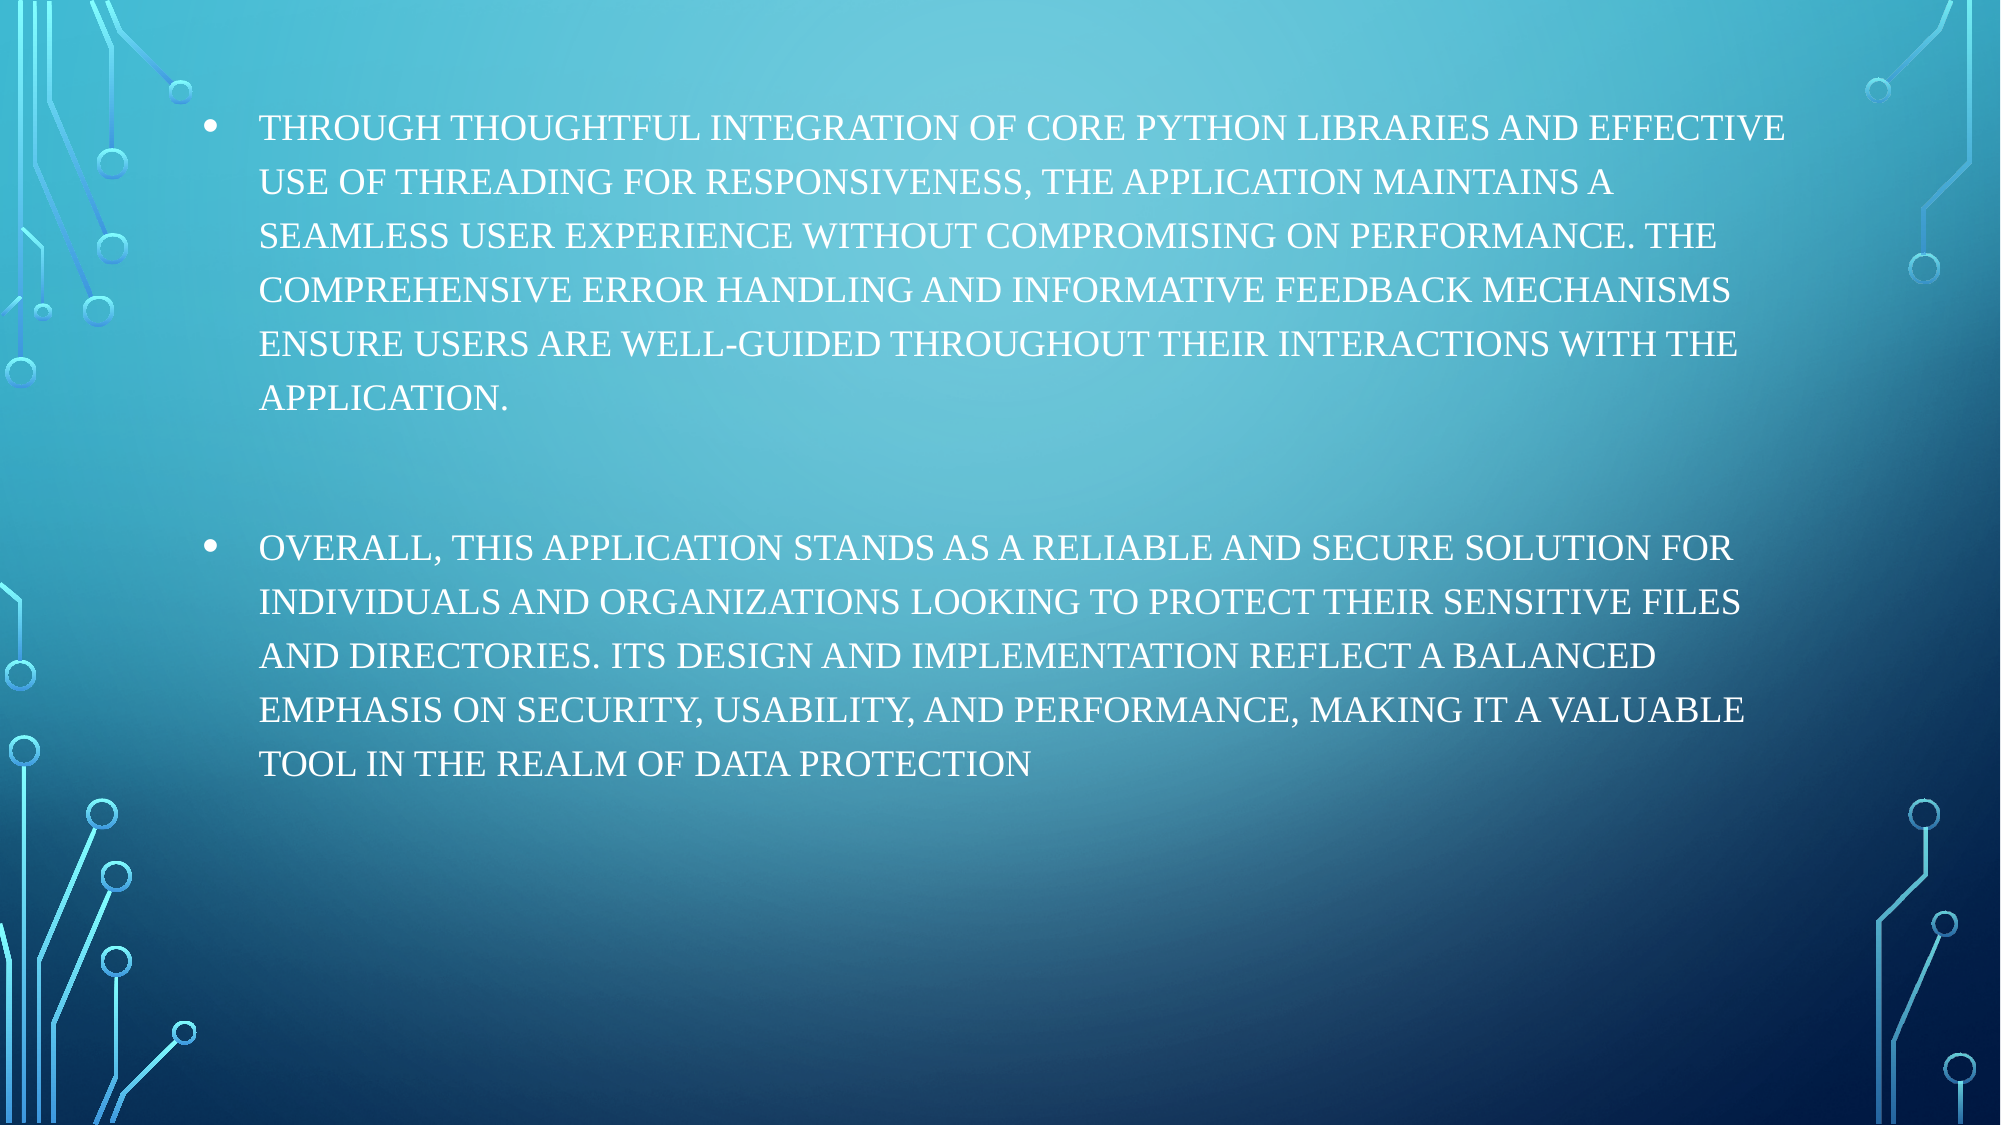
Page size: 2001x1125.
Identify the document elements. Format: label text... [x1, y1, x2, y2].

list Through thoughtful integration of core Python libraries and effective use of threading for responsiveness, the application maintains a seamless user experience without compromising on performance. The comprehensive error handling and informative feedback mechanisms ensure users are well-guided throughout their interactions with the application. Overall, this application stands as a reliable and secure solution for individuals and organizations looking to protect their sensitive files and directories. Its design and implementation reflect a balanced emphasis on security, usability, and performance, making it a valuable tool in the realm of data protection [187, 86, 1813, 952]
